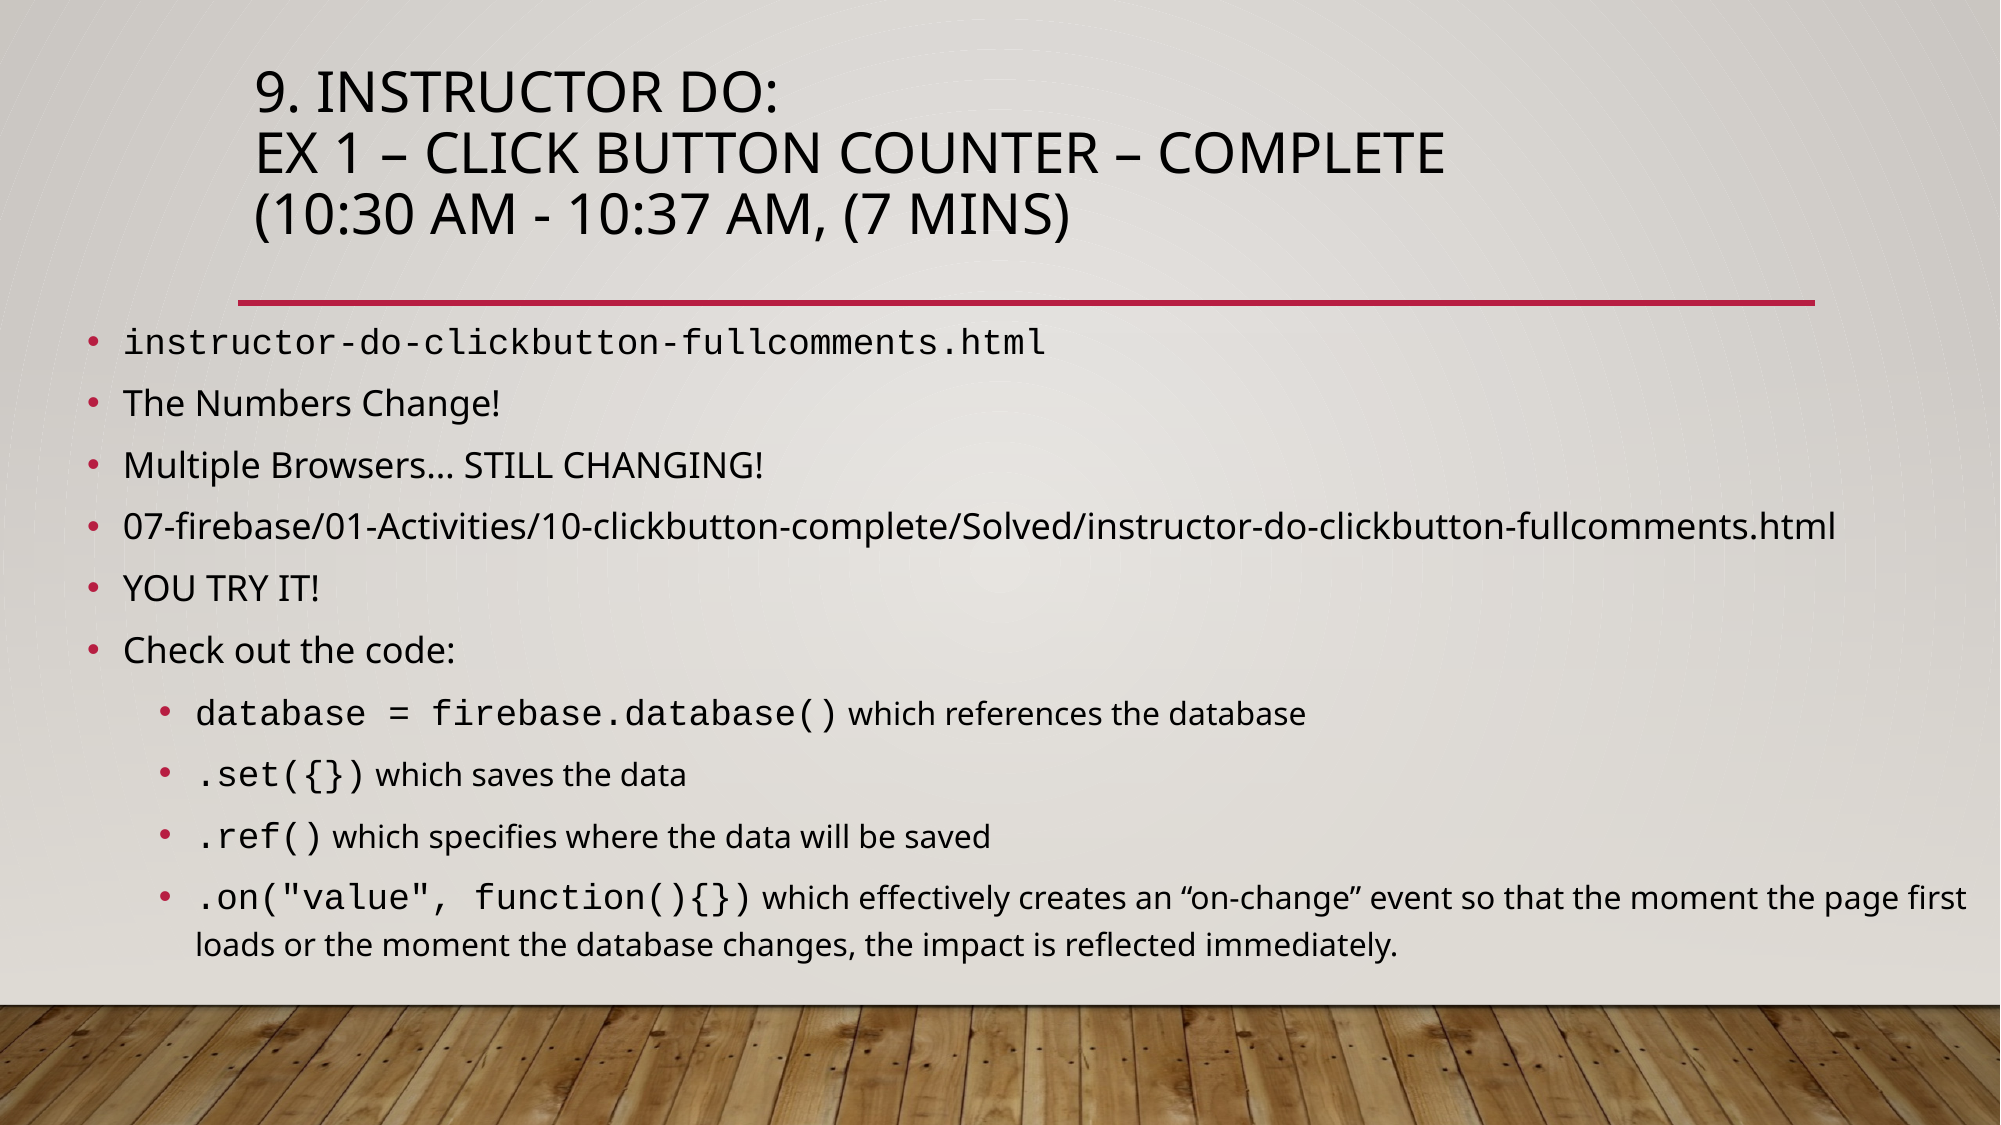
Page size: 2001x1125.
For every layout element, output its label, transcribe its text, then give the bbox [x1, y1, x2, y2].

list instructor-do-clickbutton-fullcomments.html The Numbers Change! Multiple Browsers… STILL CHANGING! 07-firebase/01-Activities/10-clickbutton-complete/Solved/instructor-do-clickbutton-fullcomments.html YOU TRY IT! Check out the code: database = firebase.database() which references the database .set({}) which saves the data .ref() which specifies where the data will be saved .on("value", function(){}) which effectively creates an “on-change” event so that the moment the page first loads or the moment the database changes, the impact is reflected immediately. [0, 303, 2000, 976]
title 9. Instructor Do: Ex 1 – Click Button Counter – Complete (10:30 AM - 10:37 AM, (7 mins) [239, 56, 1815, 256]
picture [0, 1005, 2000, 1125]
